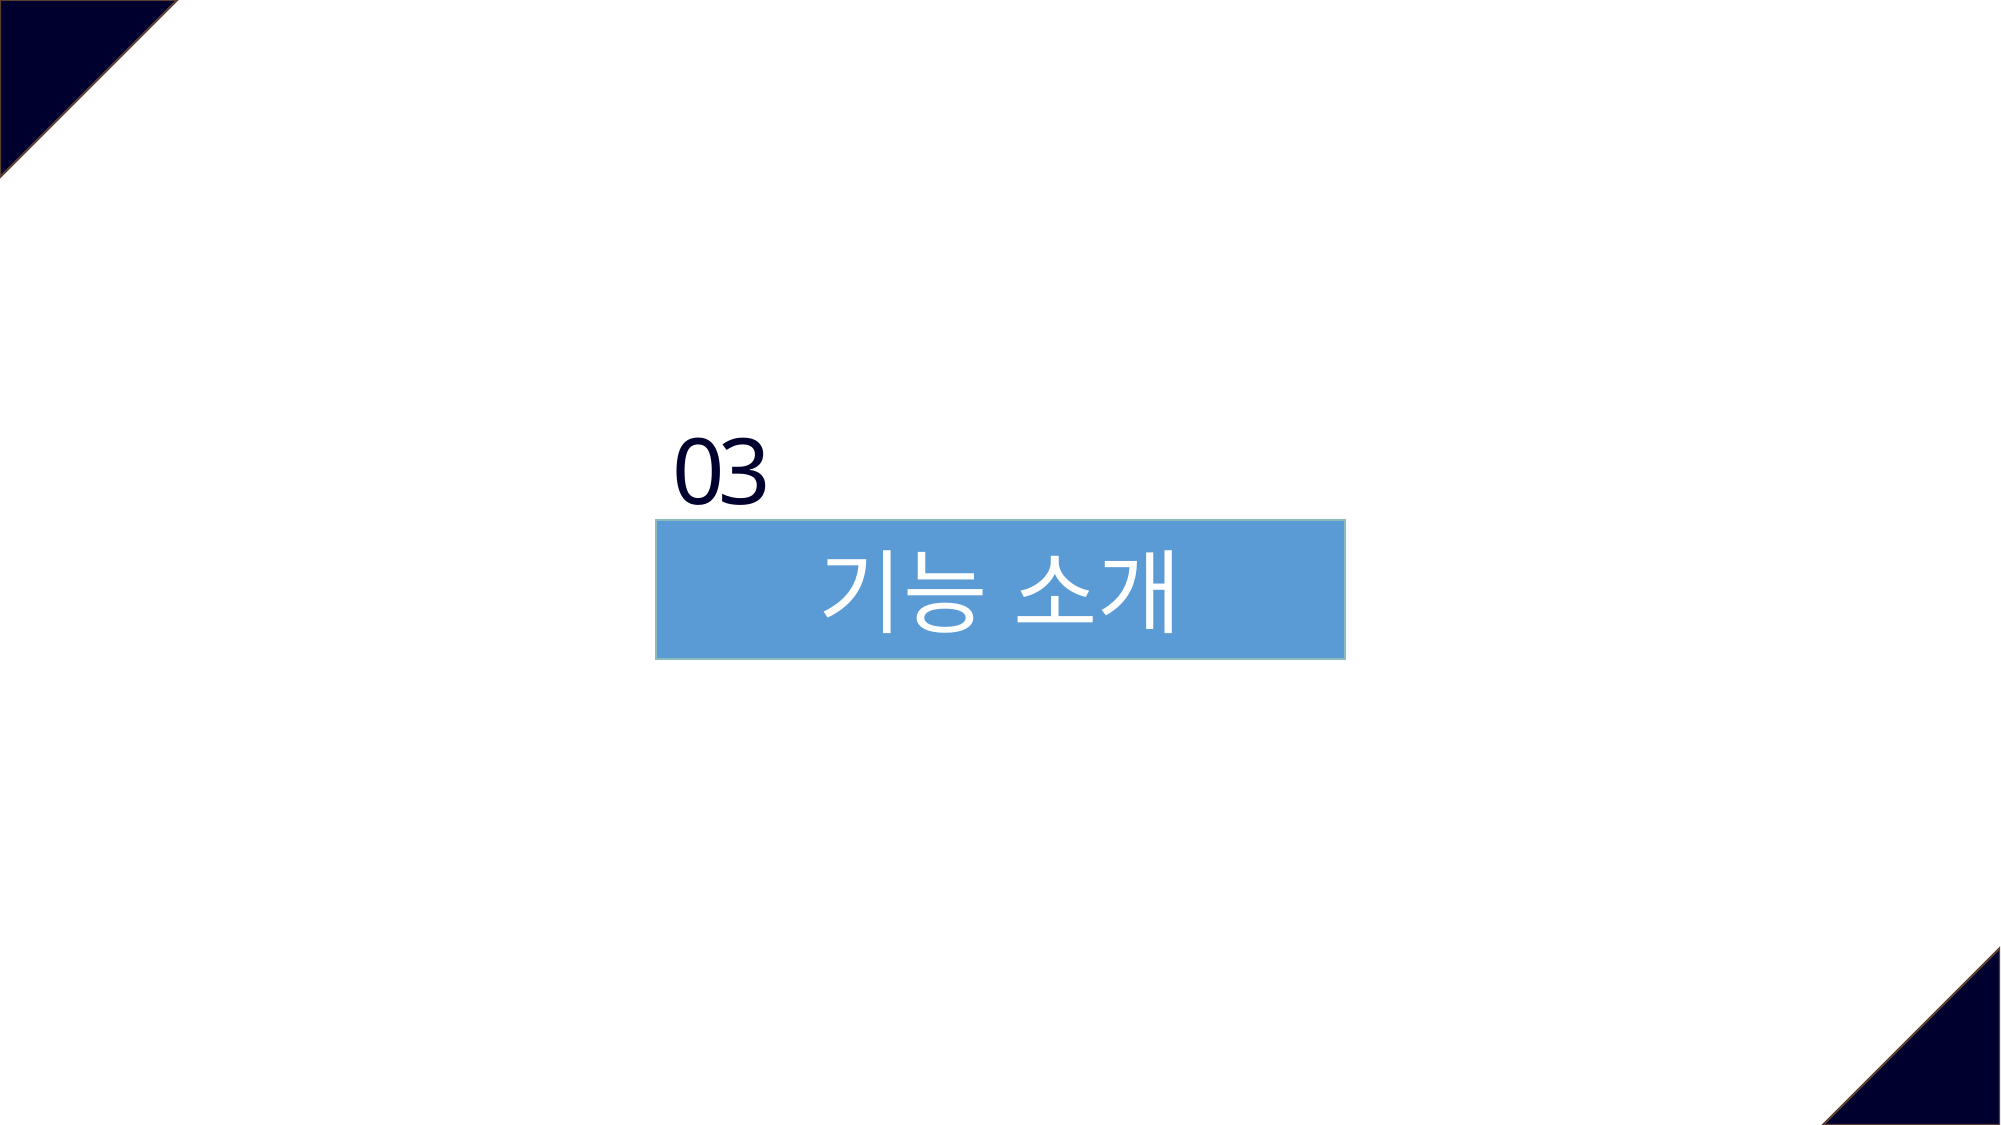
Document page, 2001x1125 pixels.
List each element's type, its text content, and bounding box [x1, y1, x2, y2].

text_box 03 [657, 405, 786, 519]
text_box 기능 소개 [655, 519, 1346, 660]
